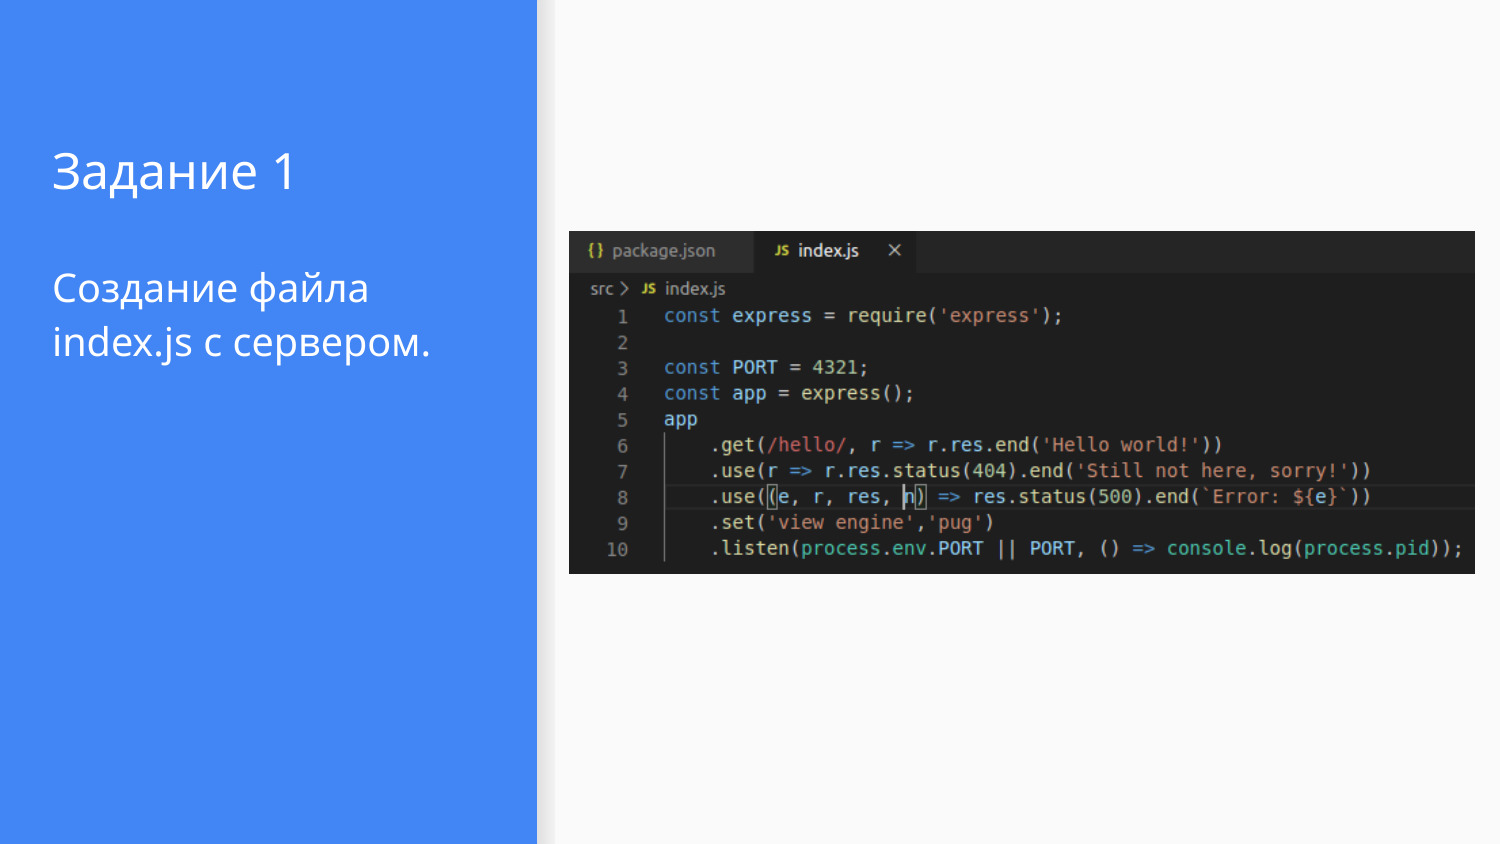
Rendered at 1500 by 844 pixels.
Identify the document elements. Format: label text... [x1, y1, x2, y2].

list Создание файла index.js с сервером. [37, 240, 498, 760]
title Задание 1 [37, 58, 498, 216]
picture [569, 231, 1476, 574]
